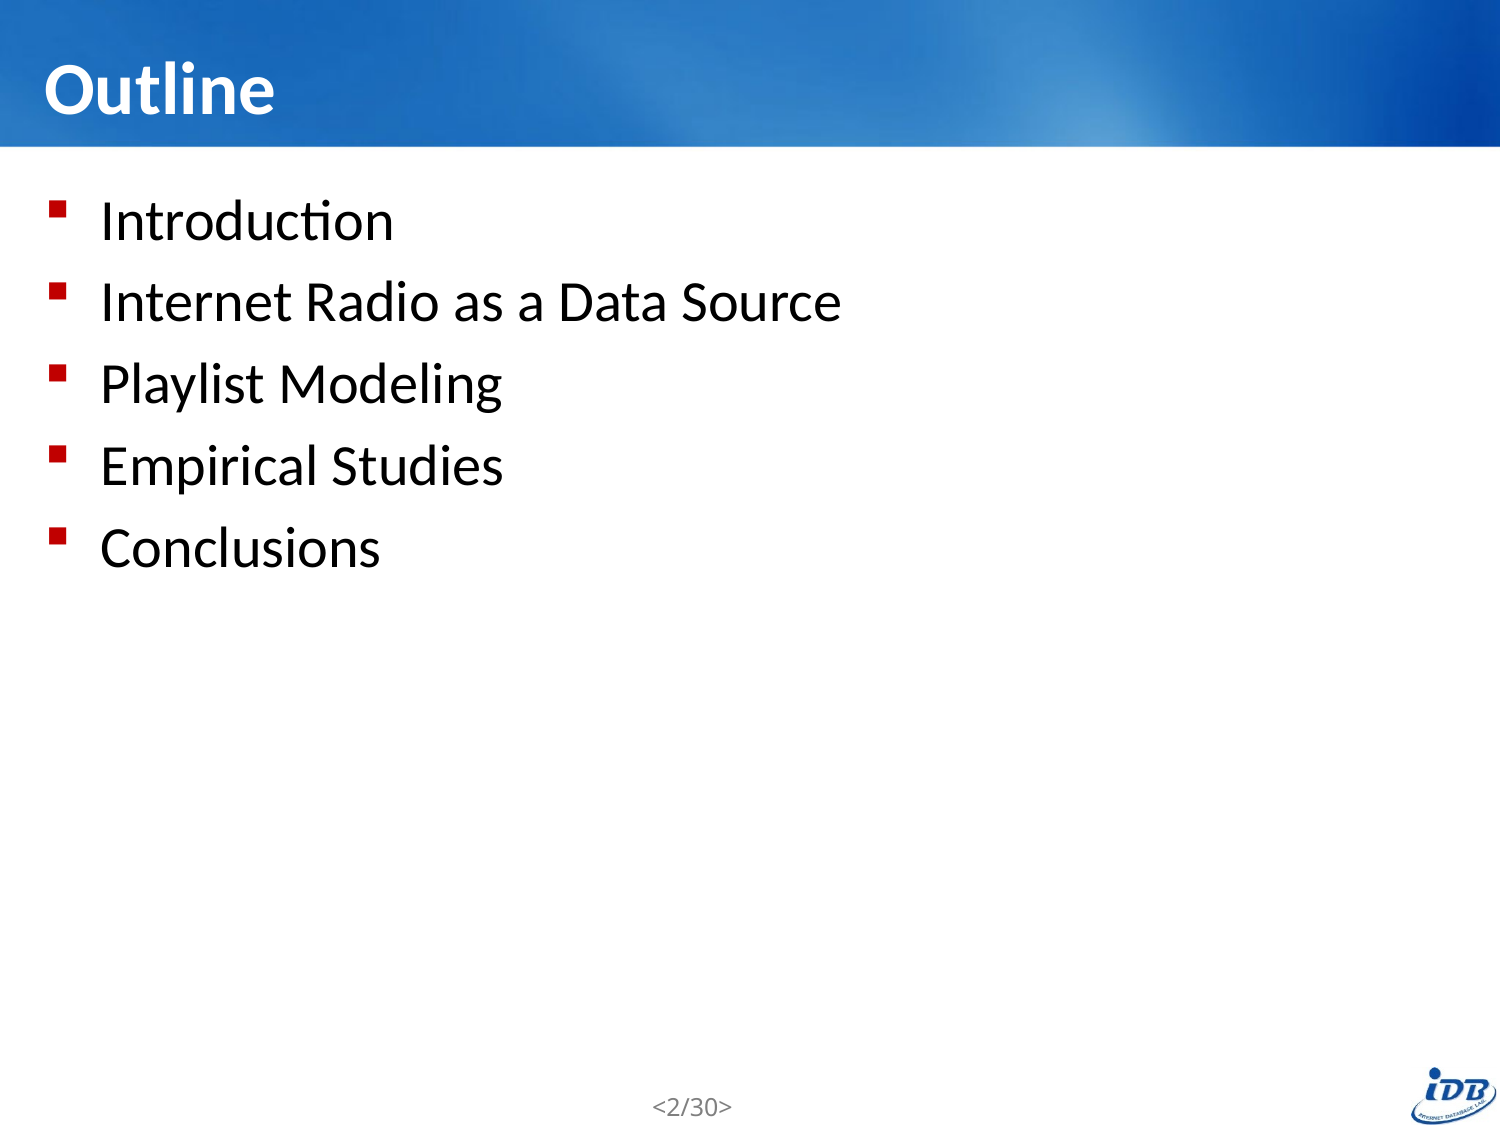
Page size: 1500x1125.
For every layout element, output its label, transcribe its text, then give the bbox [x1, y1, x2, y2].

title Outline [29, 19, 1471, 149]
list Introduction Internet Radio as a Data Source Playlist Modeling Empirical Studies Conclusions [29, 174, 1471, 1071]
picture [0, 0, 1500, 1125]
